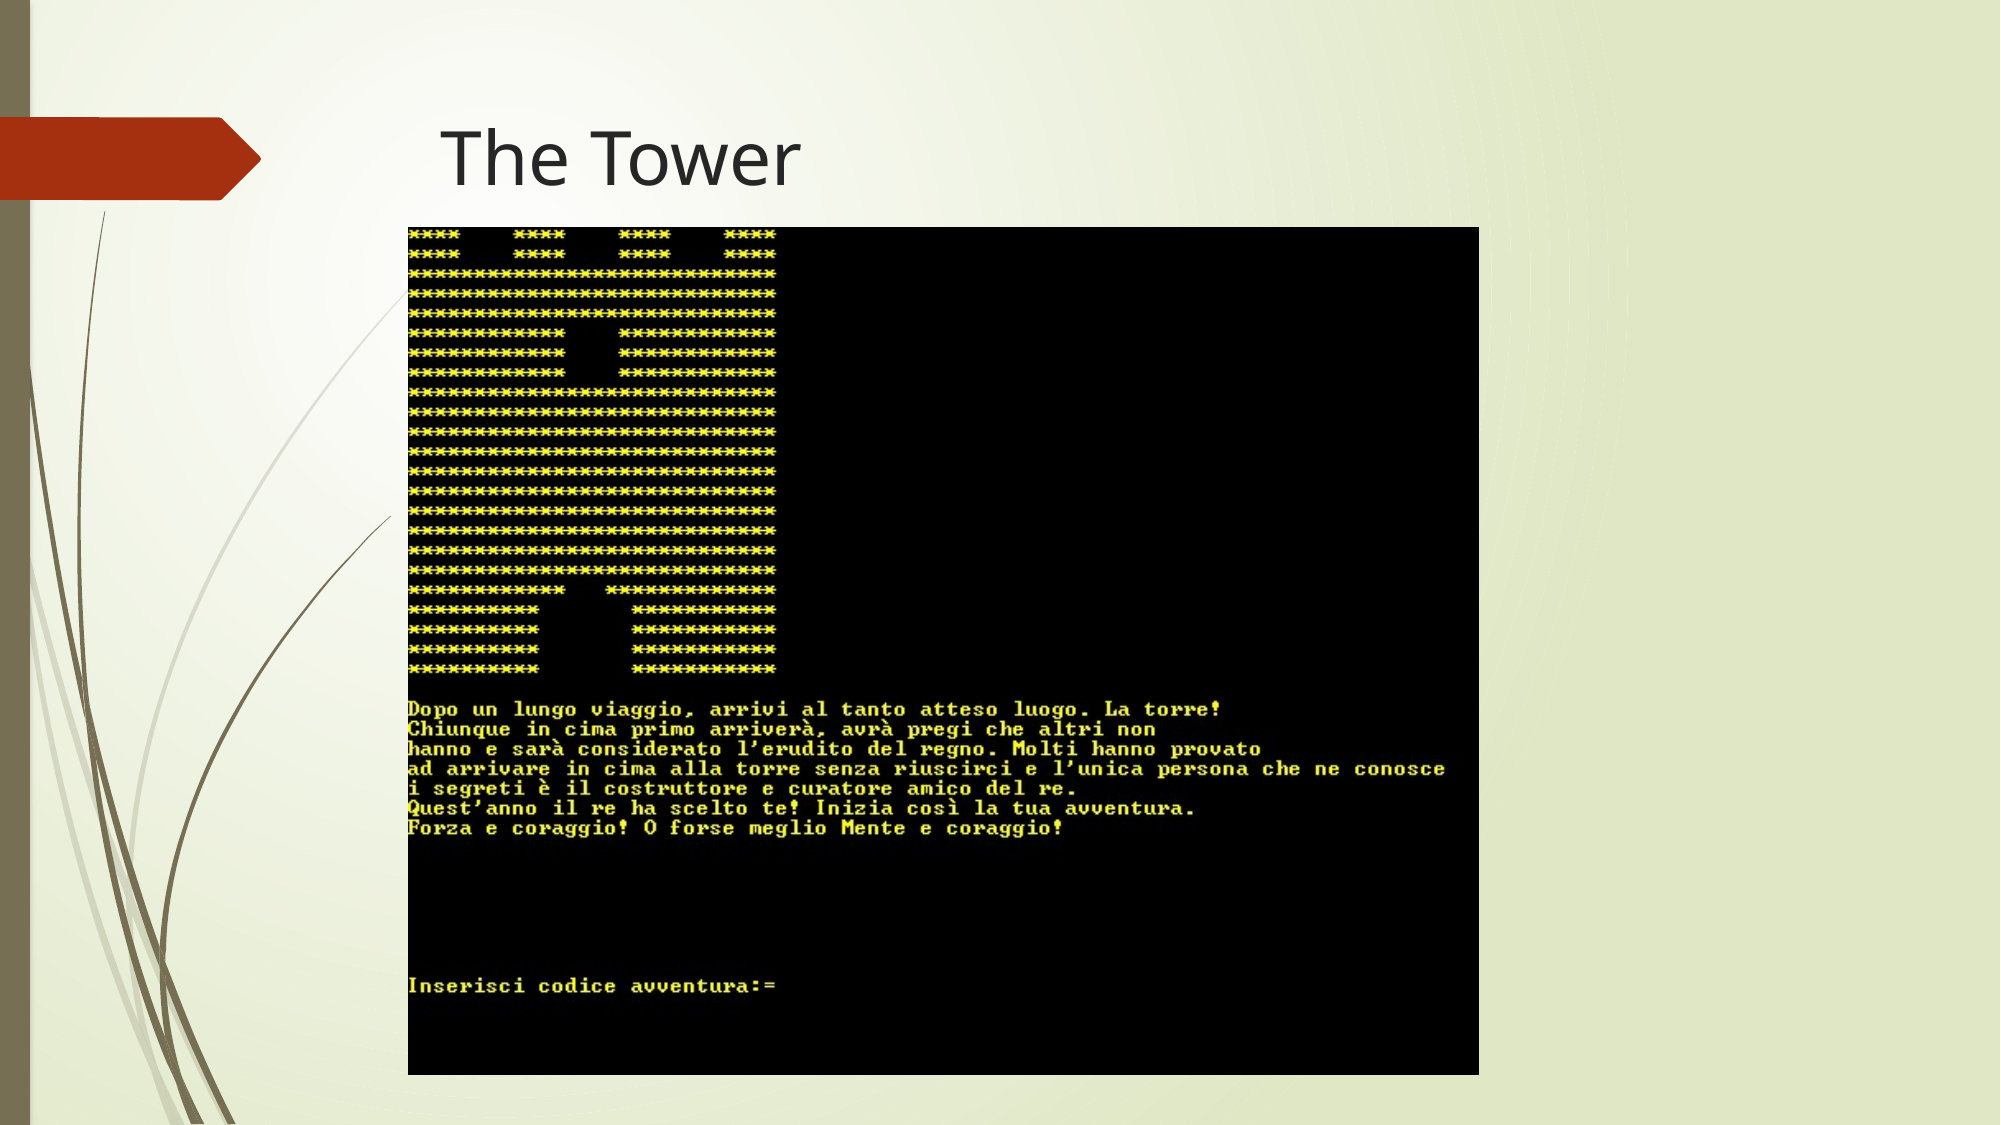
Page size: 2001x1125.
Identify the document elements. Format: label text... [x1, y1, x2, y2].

picture [408, 227, 1479, 1075]
title The Tower [425, 102, 1888, 313]
